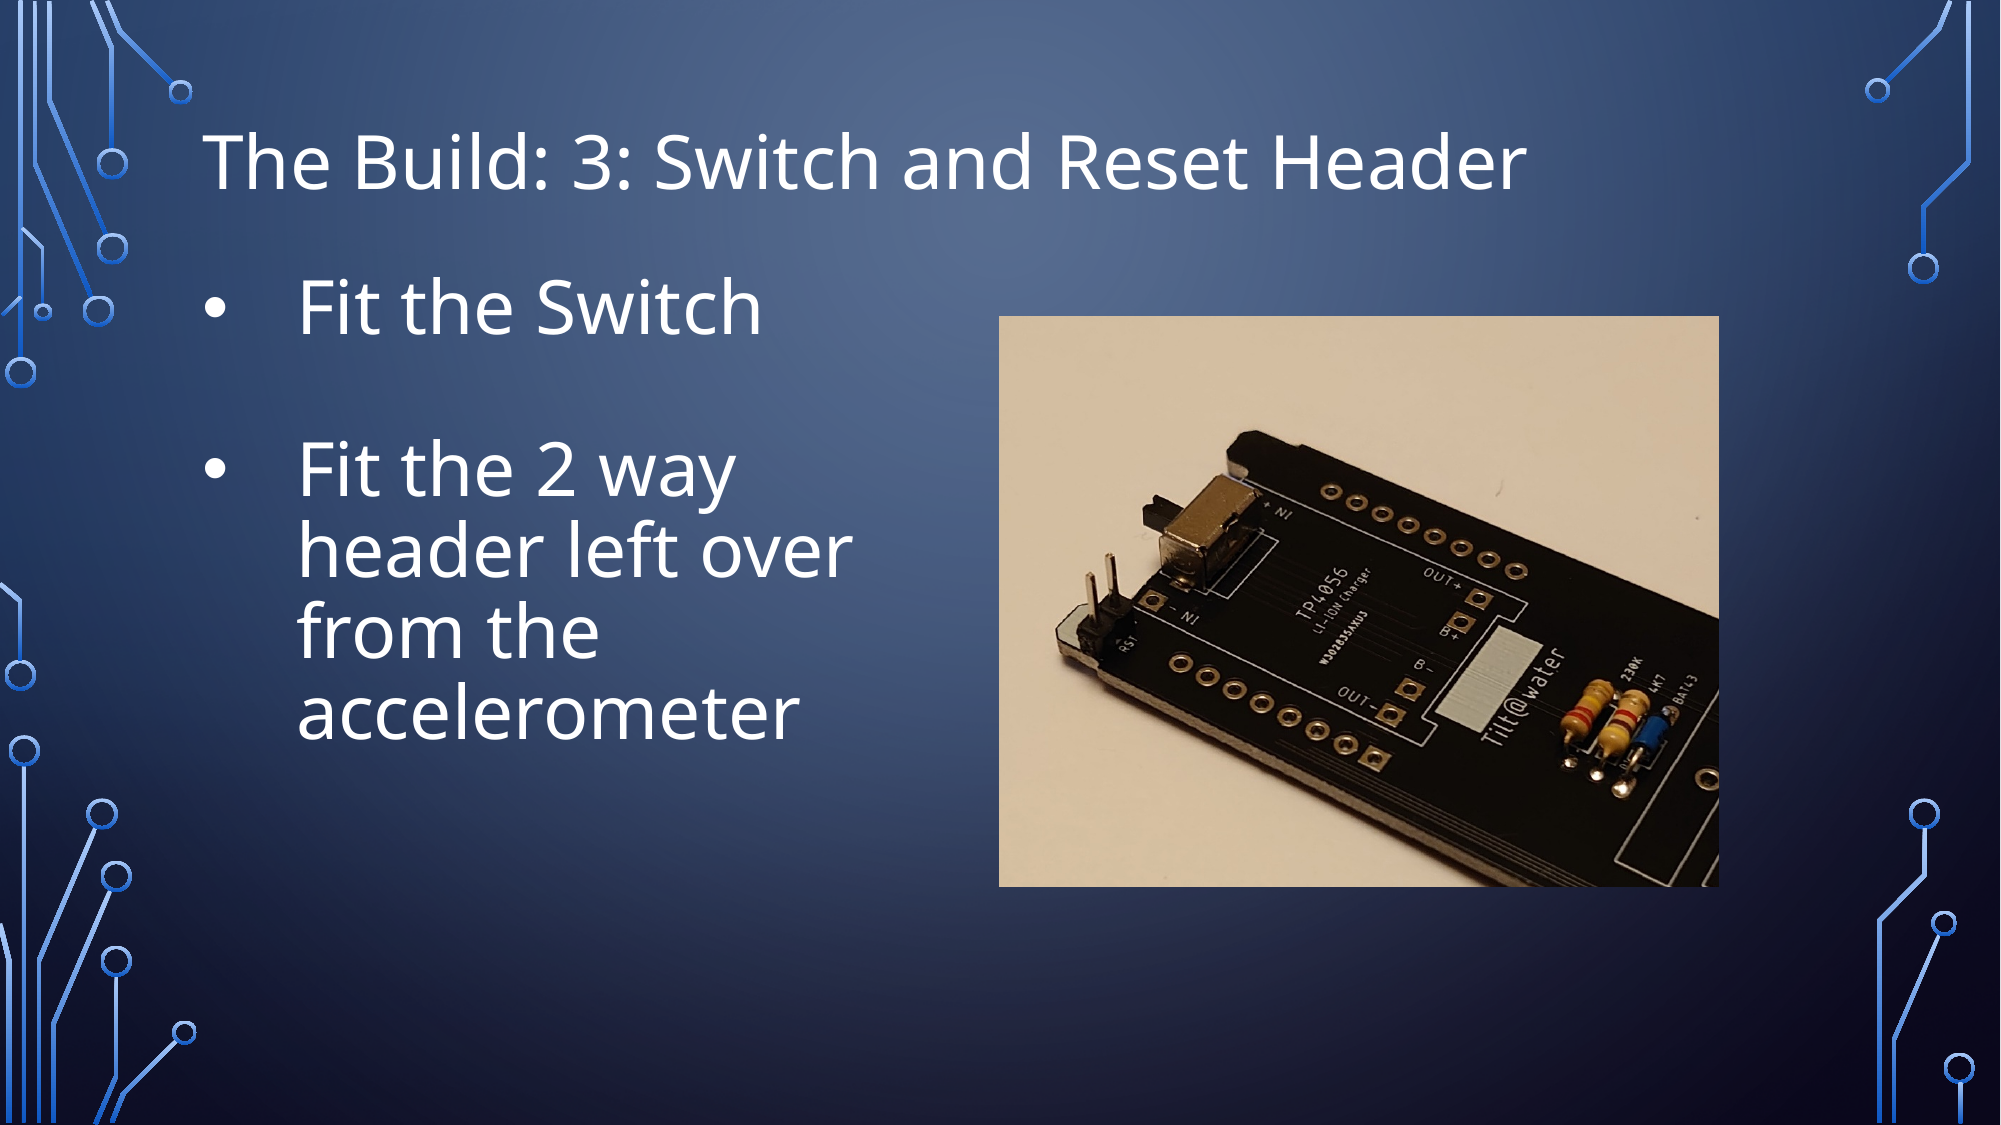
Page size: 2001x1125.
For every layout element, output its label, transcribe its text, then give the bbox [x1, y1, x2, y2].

title The Build: 3: Switch and Reset Header [187, 101, 1813, 230]
text_box Fit the Switch Fit the 2 way header left over from the accelerometer [187, 262, 930, 994]
picture [999, 316, 1719, 887]
